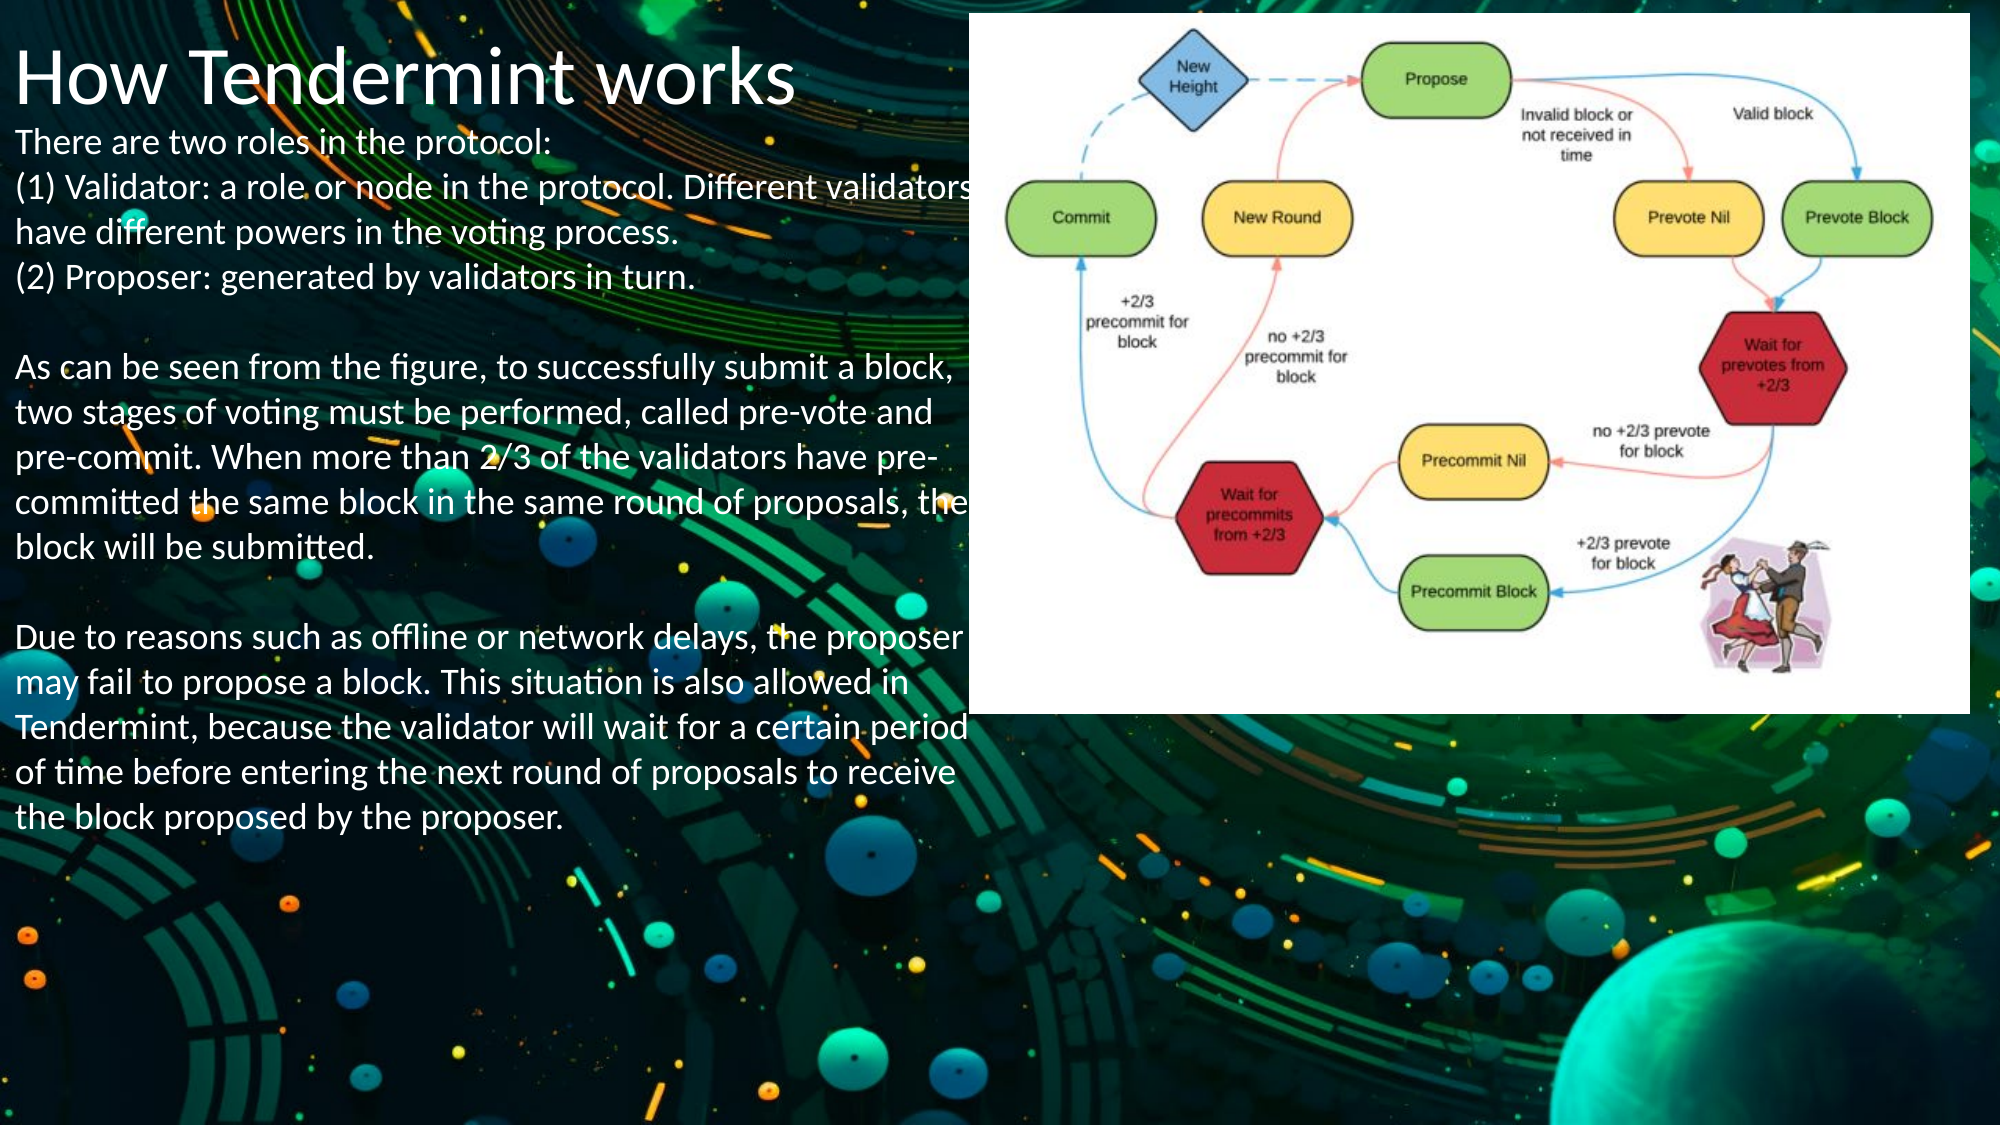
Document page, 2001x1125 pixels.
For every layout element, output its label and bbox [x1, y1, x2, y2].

list [0, 0, 2000, 1125]
picture [969, 13, 1970, 714]
